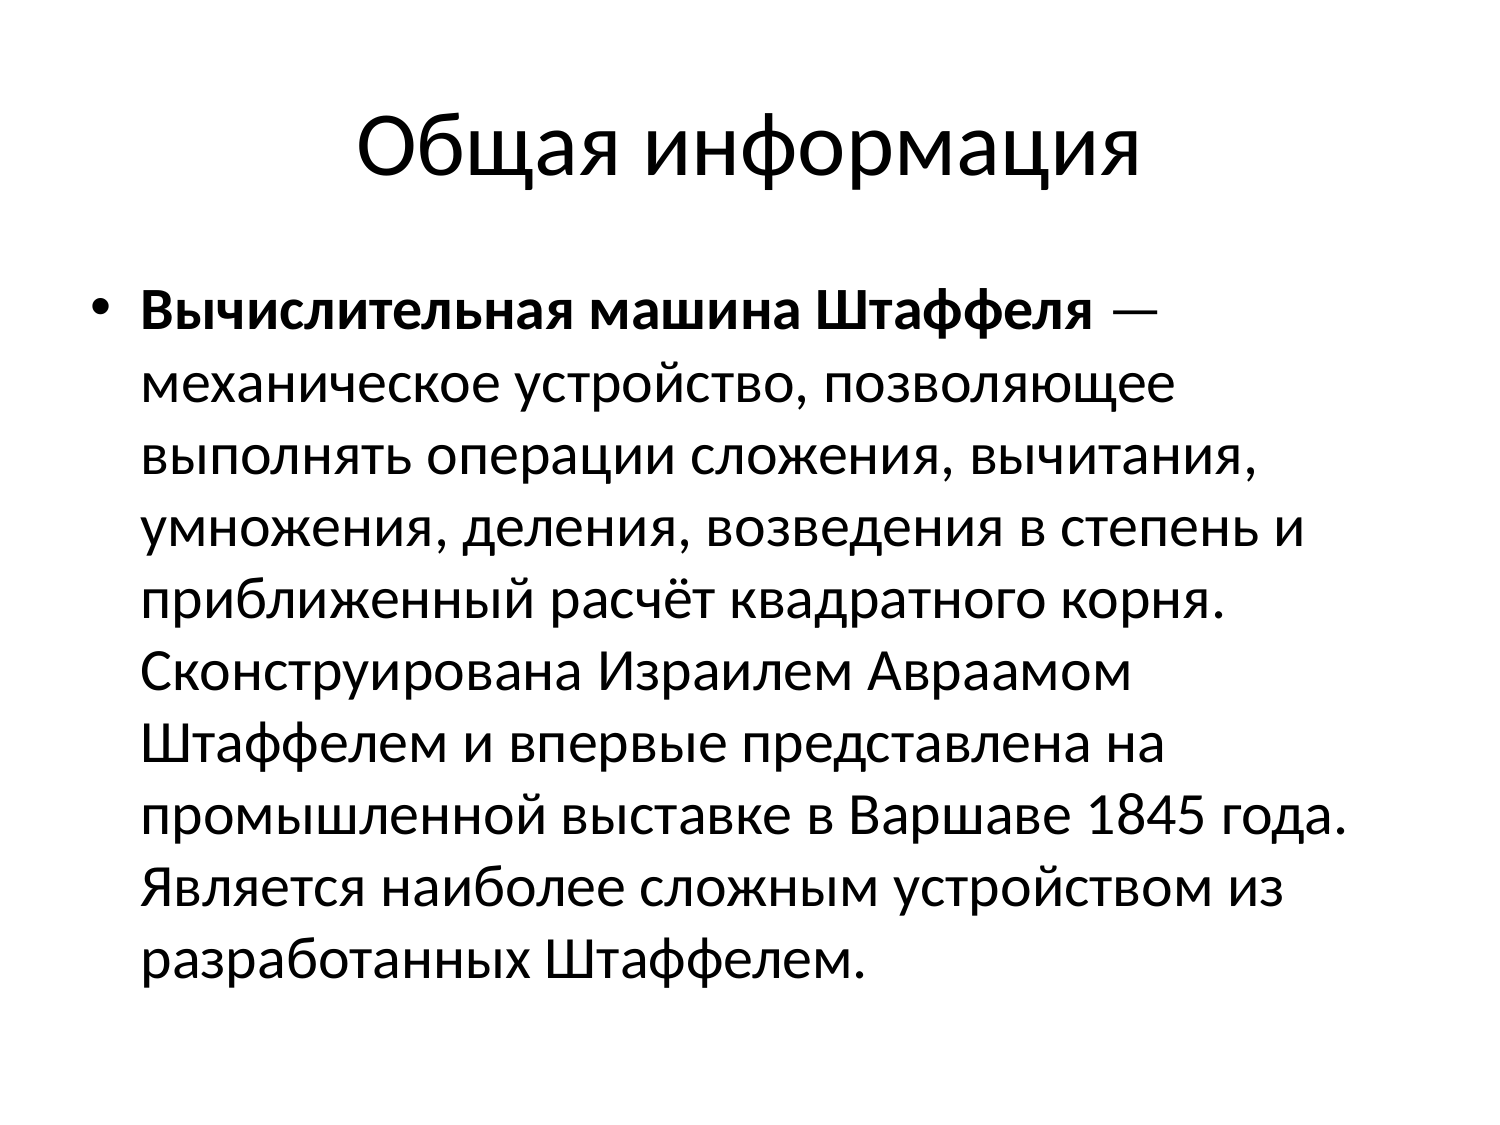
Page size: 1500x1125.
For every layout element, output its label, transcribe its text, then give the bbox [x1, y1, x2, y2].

title Общая информация [75, 45, 1425, 233]
list Вычислительная машина Штаффеля — механическое устройство, позволяющее выполнять операции сложения, вычитания, умножения, деления, возведения в степень и приближенный расчёт квадратного корня. Сконструирована Израилем Авраамом Штаффелем и впервые представлена на промышленной выставке в Варшаве 1845 года. Является наиболее сложным устройством из разработанных Штаффелем. [75, 262, 1425, 1005]
